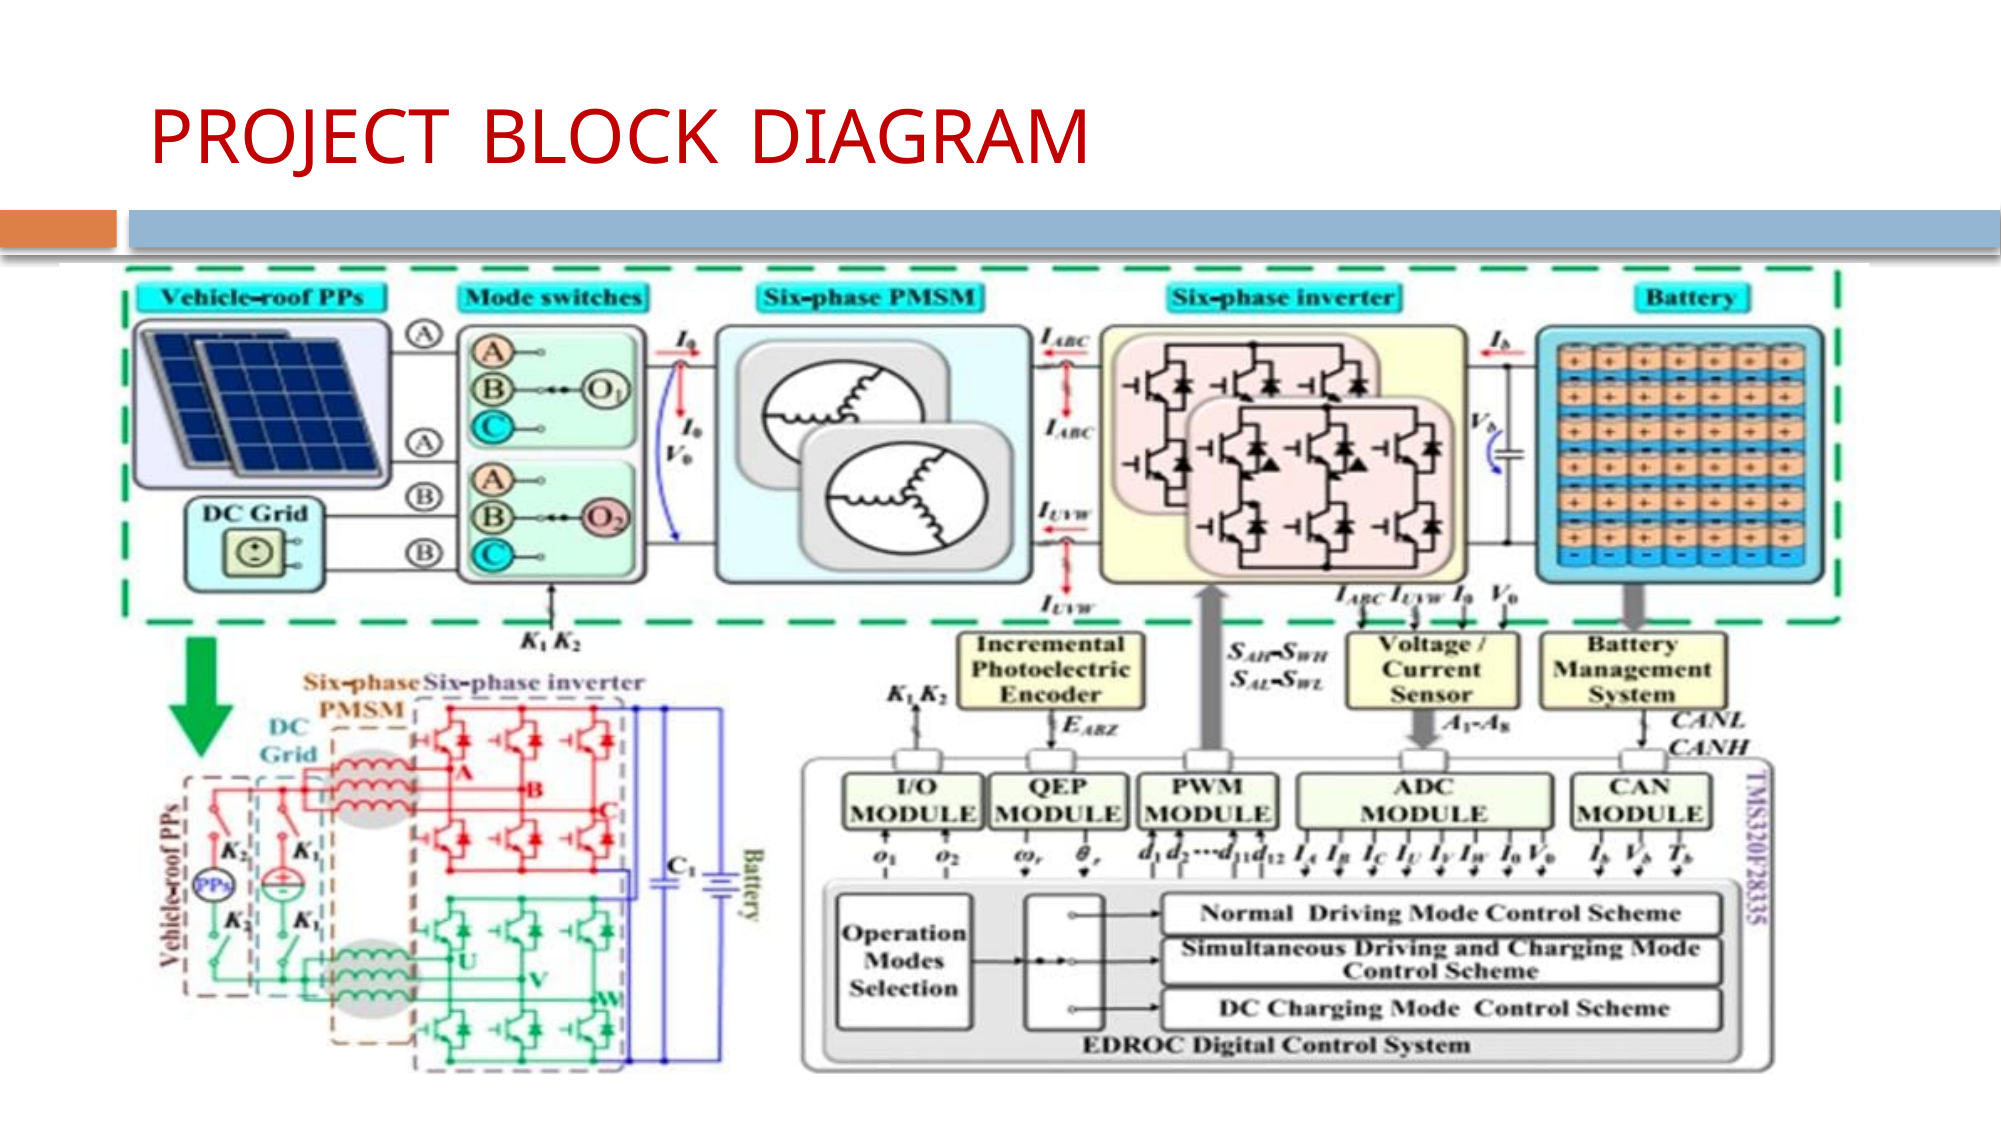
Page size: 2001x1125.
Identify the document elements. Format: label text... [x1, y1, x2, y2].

title PROJECT BLOCK DIAGRAM [133, 37, 1918, 200]
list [59, 262, 1870, 1075]
